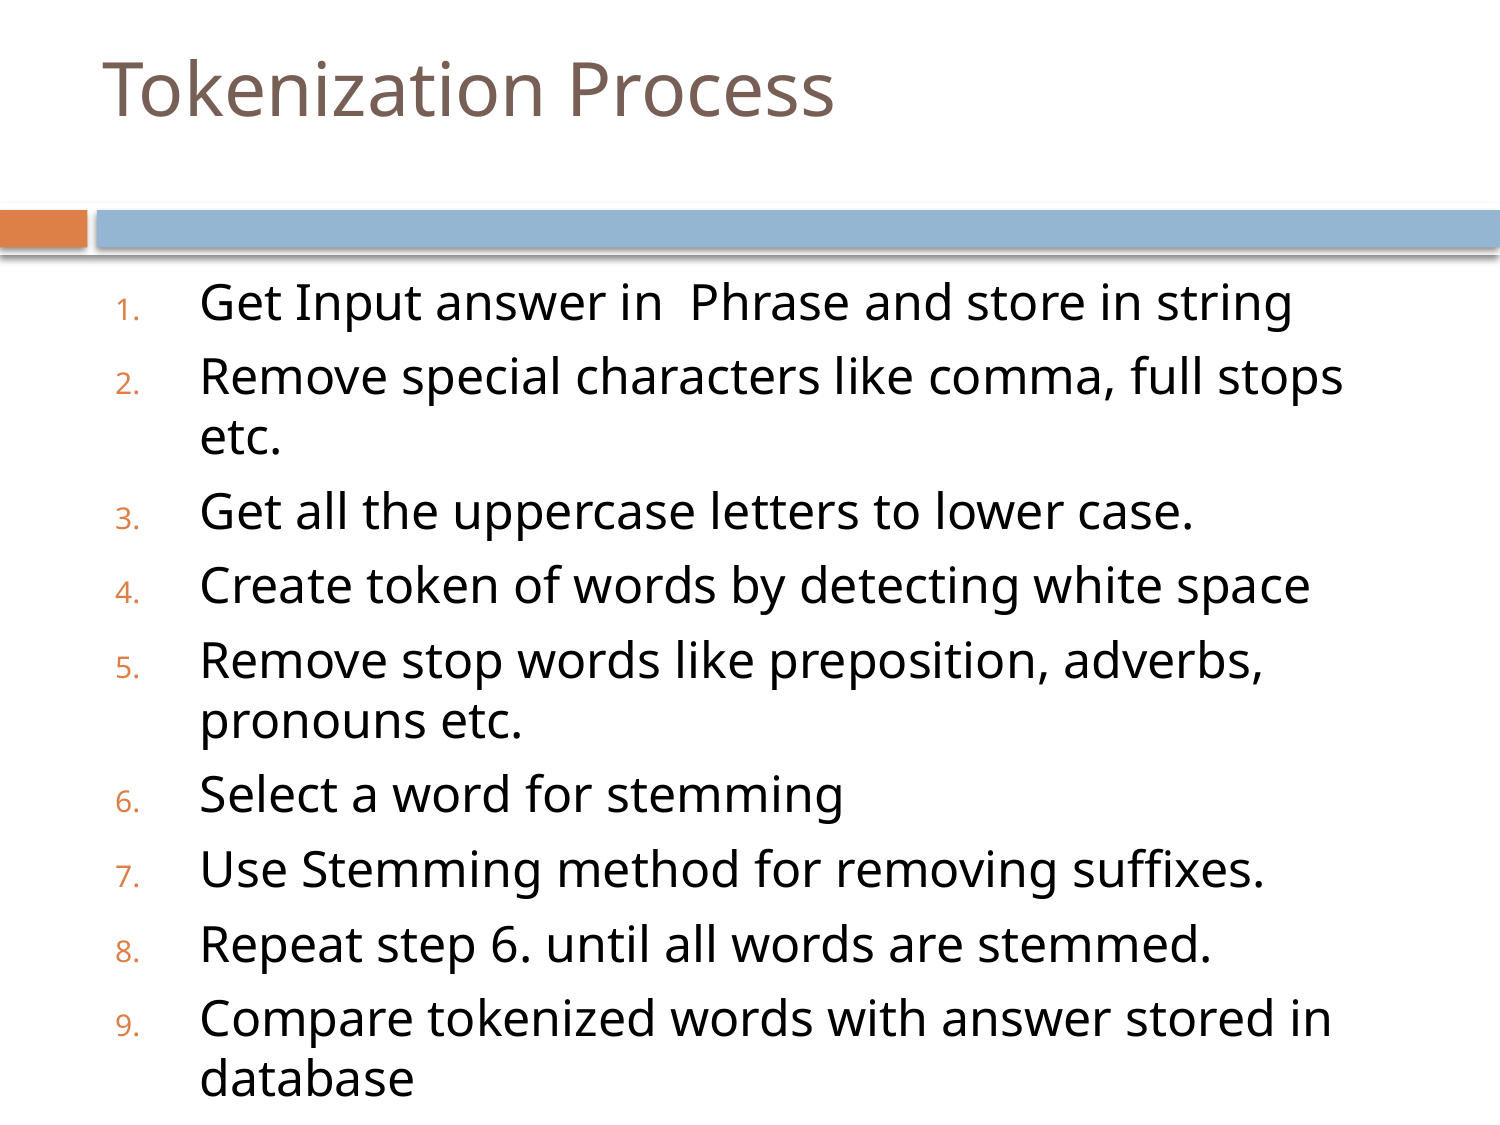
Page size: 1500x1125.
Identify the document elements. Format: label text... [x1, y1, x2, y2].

list Get Input answer in Phrase and store in string Remove special characters like comma, full stops etc. Get all the uppercase letters to lower case. Create token of words by detecting white space Remove stop words like preposition, adverbs, pronouns etc. Select a word for stemming Use Stemming method for removing suffixes. Repeat step 6. until all words are stemmed. Compare tokenized words with answer stored in database Generate result [100, 262, 1438, 1000]
title Tokenization Process [87, 62, 1438, 200]
